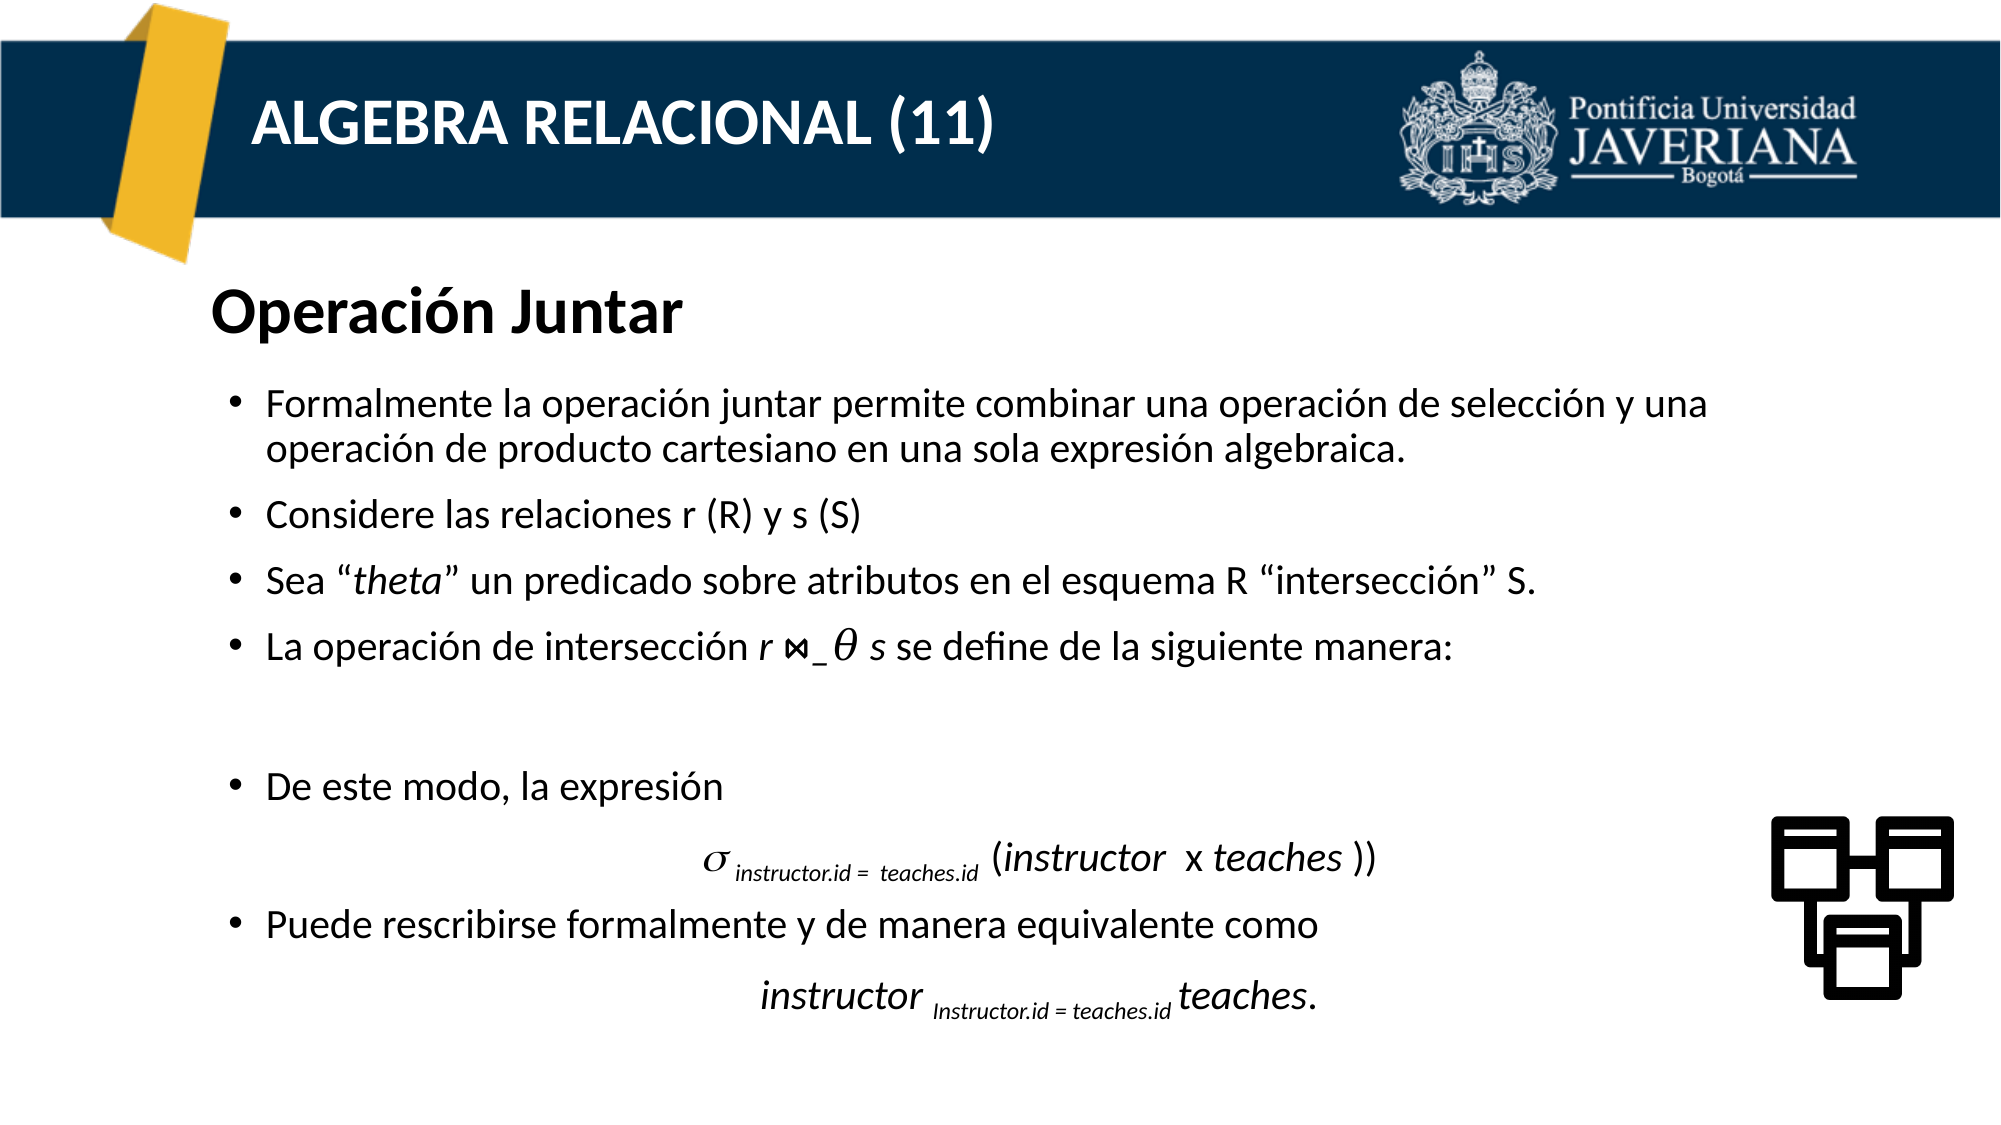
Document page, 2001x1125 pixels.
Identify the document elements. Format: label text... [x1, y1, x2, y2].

text_box ALGEBRA RELACIONAL (11) [236, 70, 1013, 166]
picture [0, 0, 2001, 1125]
text_box Operación Juntar [196, 259, 700, 355]
